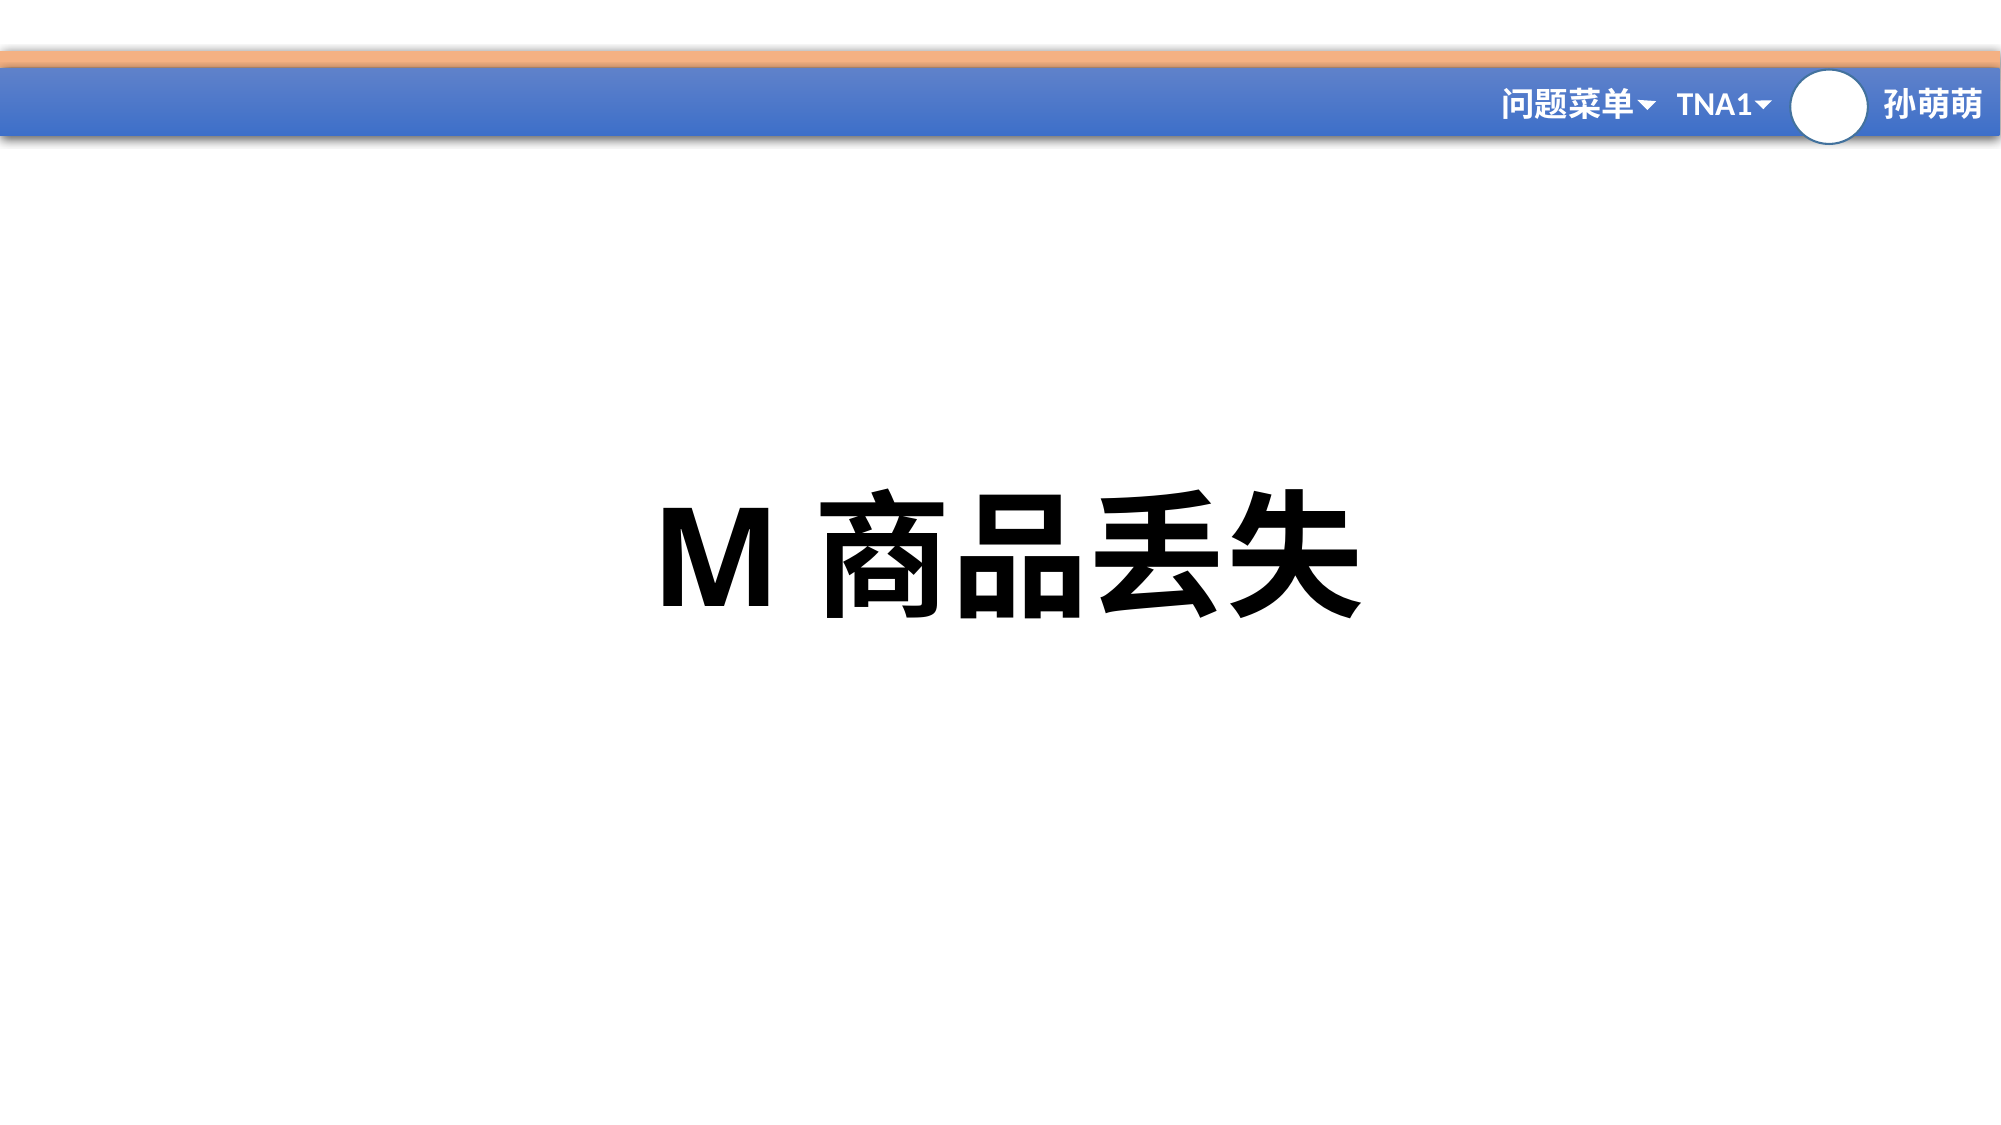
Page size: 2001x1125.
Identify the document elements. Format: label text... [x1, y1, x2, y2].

title M商品丢失 [636, 372, 1815, 751]
